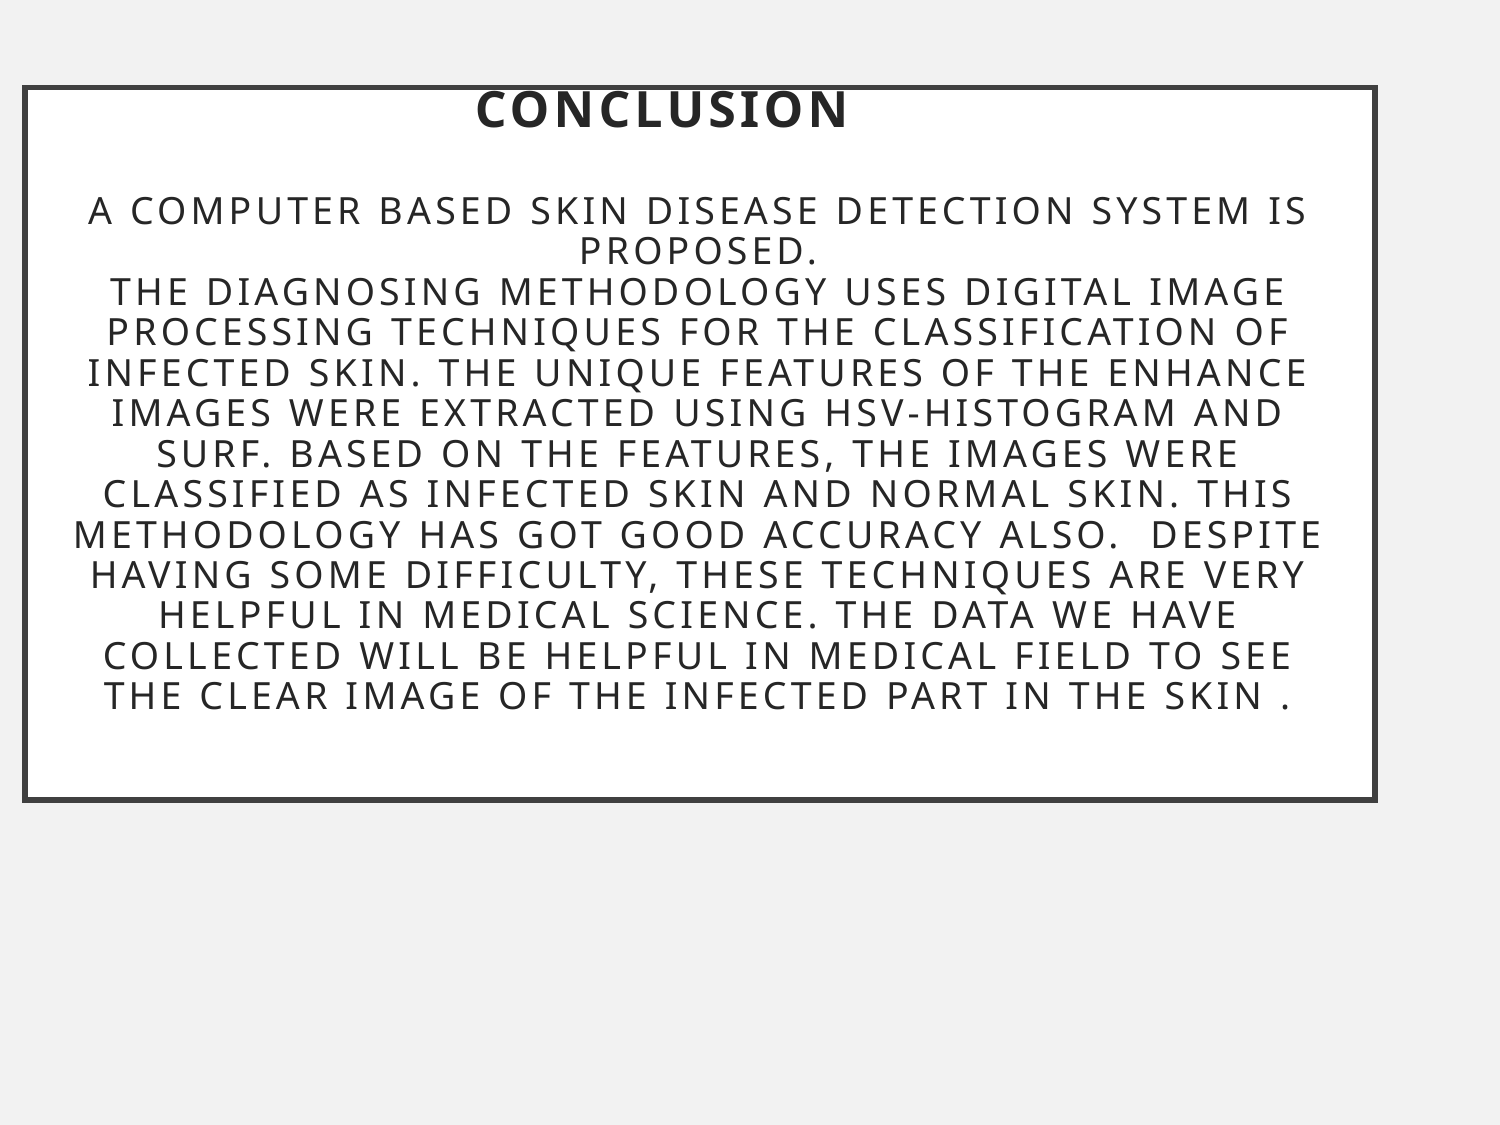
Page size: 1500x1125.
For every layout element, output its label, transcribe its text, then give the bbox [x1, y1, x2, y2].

title CONCLUSION A Computer based skin disease detection system is proposed. The diagnosing methodology uses Digital Image Processing Techniques for the classification of infected skin. The unique features of the enhance images were extracted using HSV-histogram and SURF. Based on the features, the images were classified as infected skin and normal skin. This methodology has got good accuracy also. Despite having some difficulty, these techniques are very helpful in medical science. The data we have collected will be helpful in medical field to see the clear image of the infected part in the skin . [22, 85, 1378, 803]
